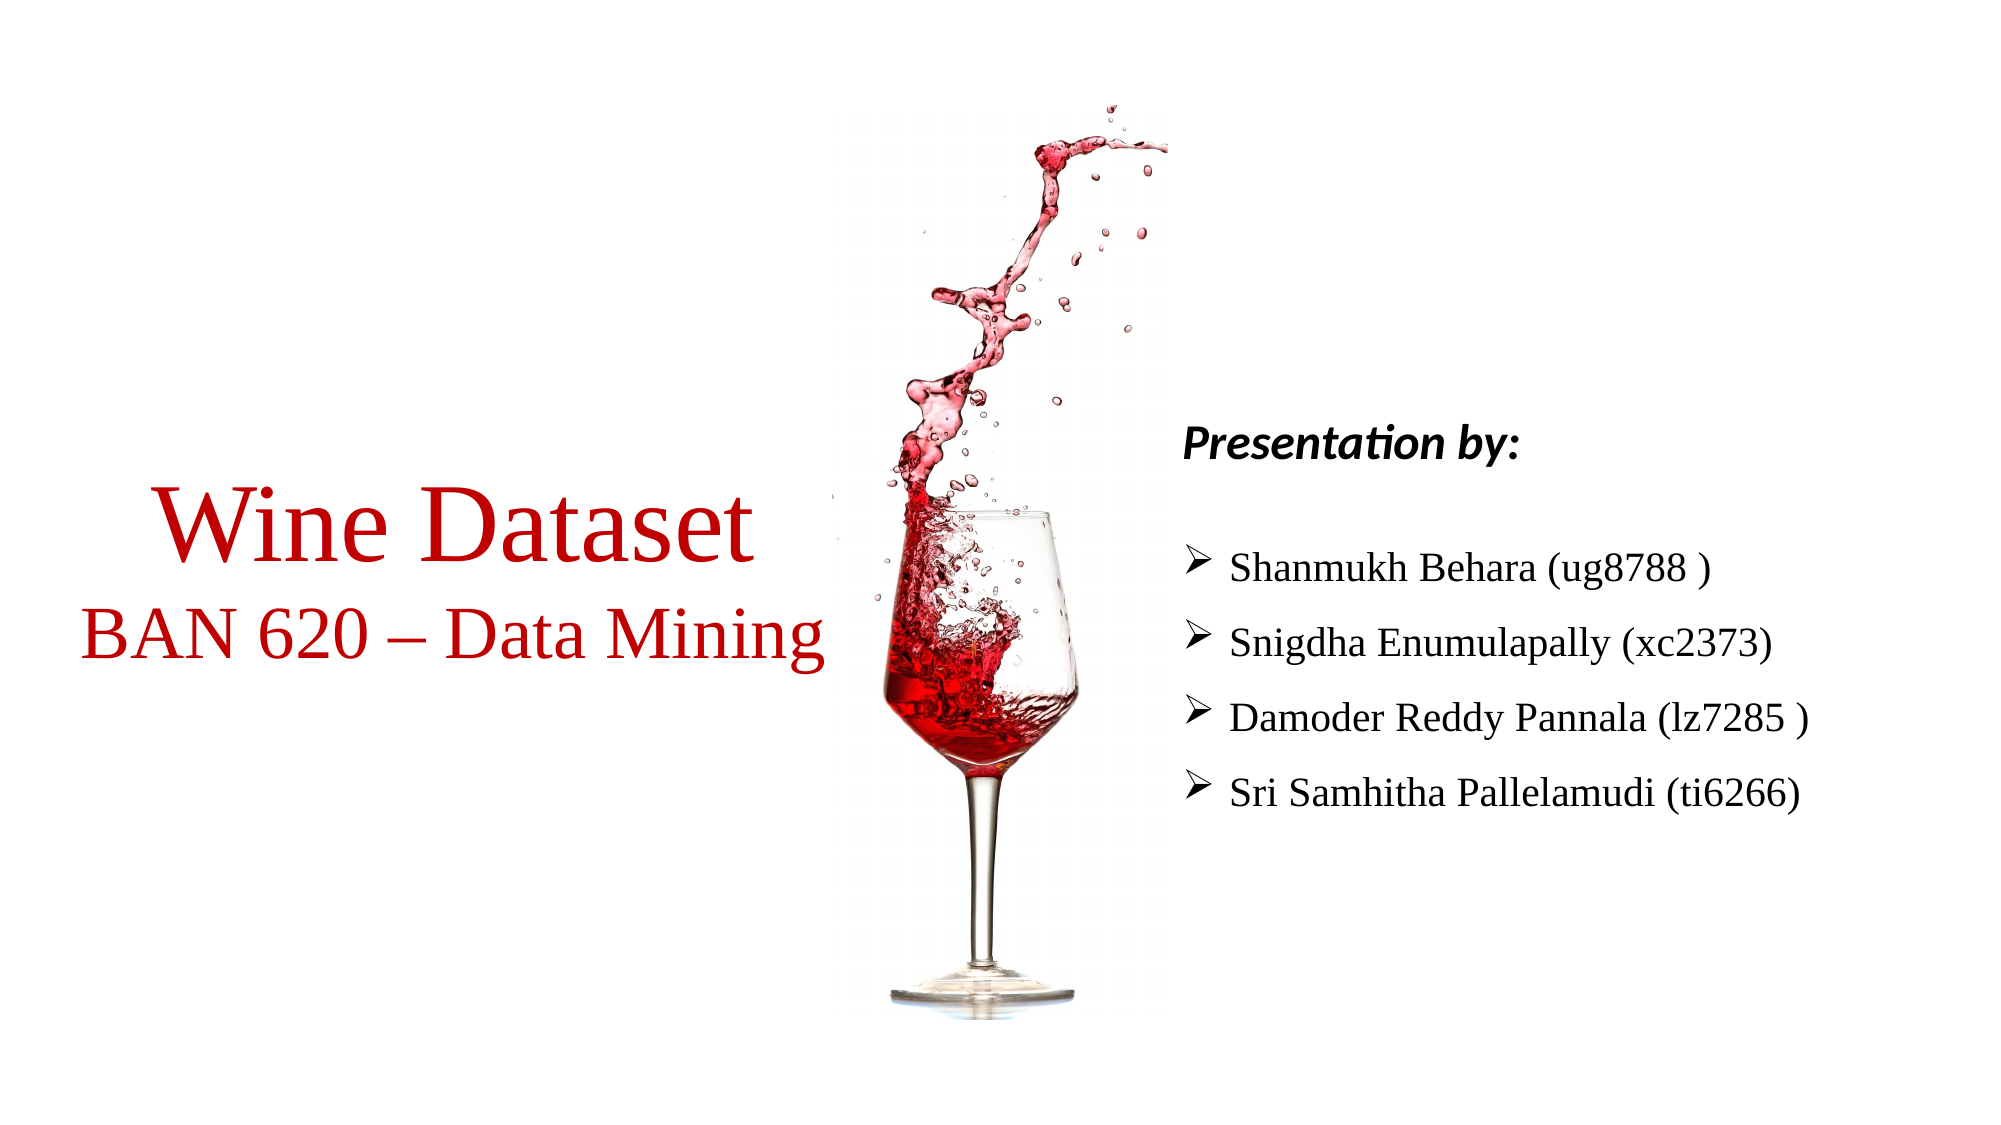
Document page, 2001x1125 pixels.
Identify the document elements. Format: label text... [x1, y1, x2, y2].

text_box Wine Dataset BAN 620 – Data Mining [0, 441, 832, 682]
picture [832, 105, 1168, 1020]
text_box Presentation by: Shanmukh Behara (ug8788 ) Snigdha Enumulapally (xc2373) Damoder Reddy Pannala (lz7285 ) Sri Samhitha Pallelamudi (ti6266) [1168, 402, 1881, 822]
